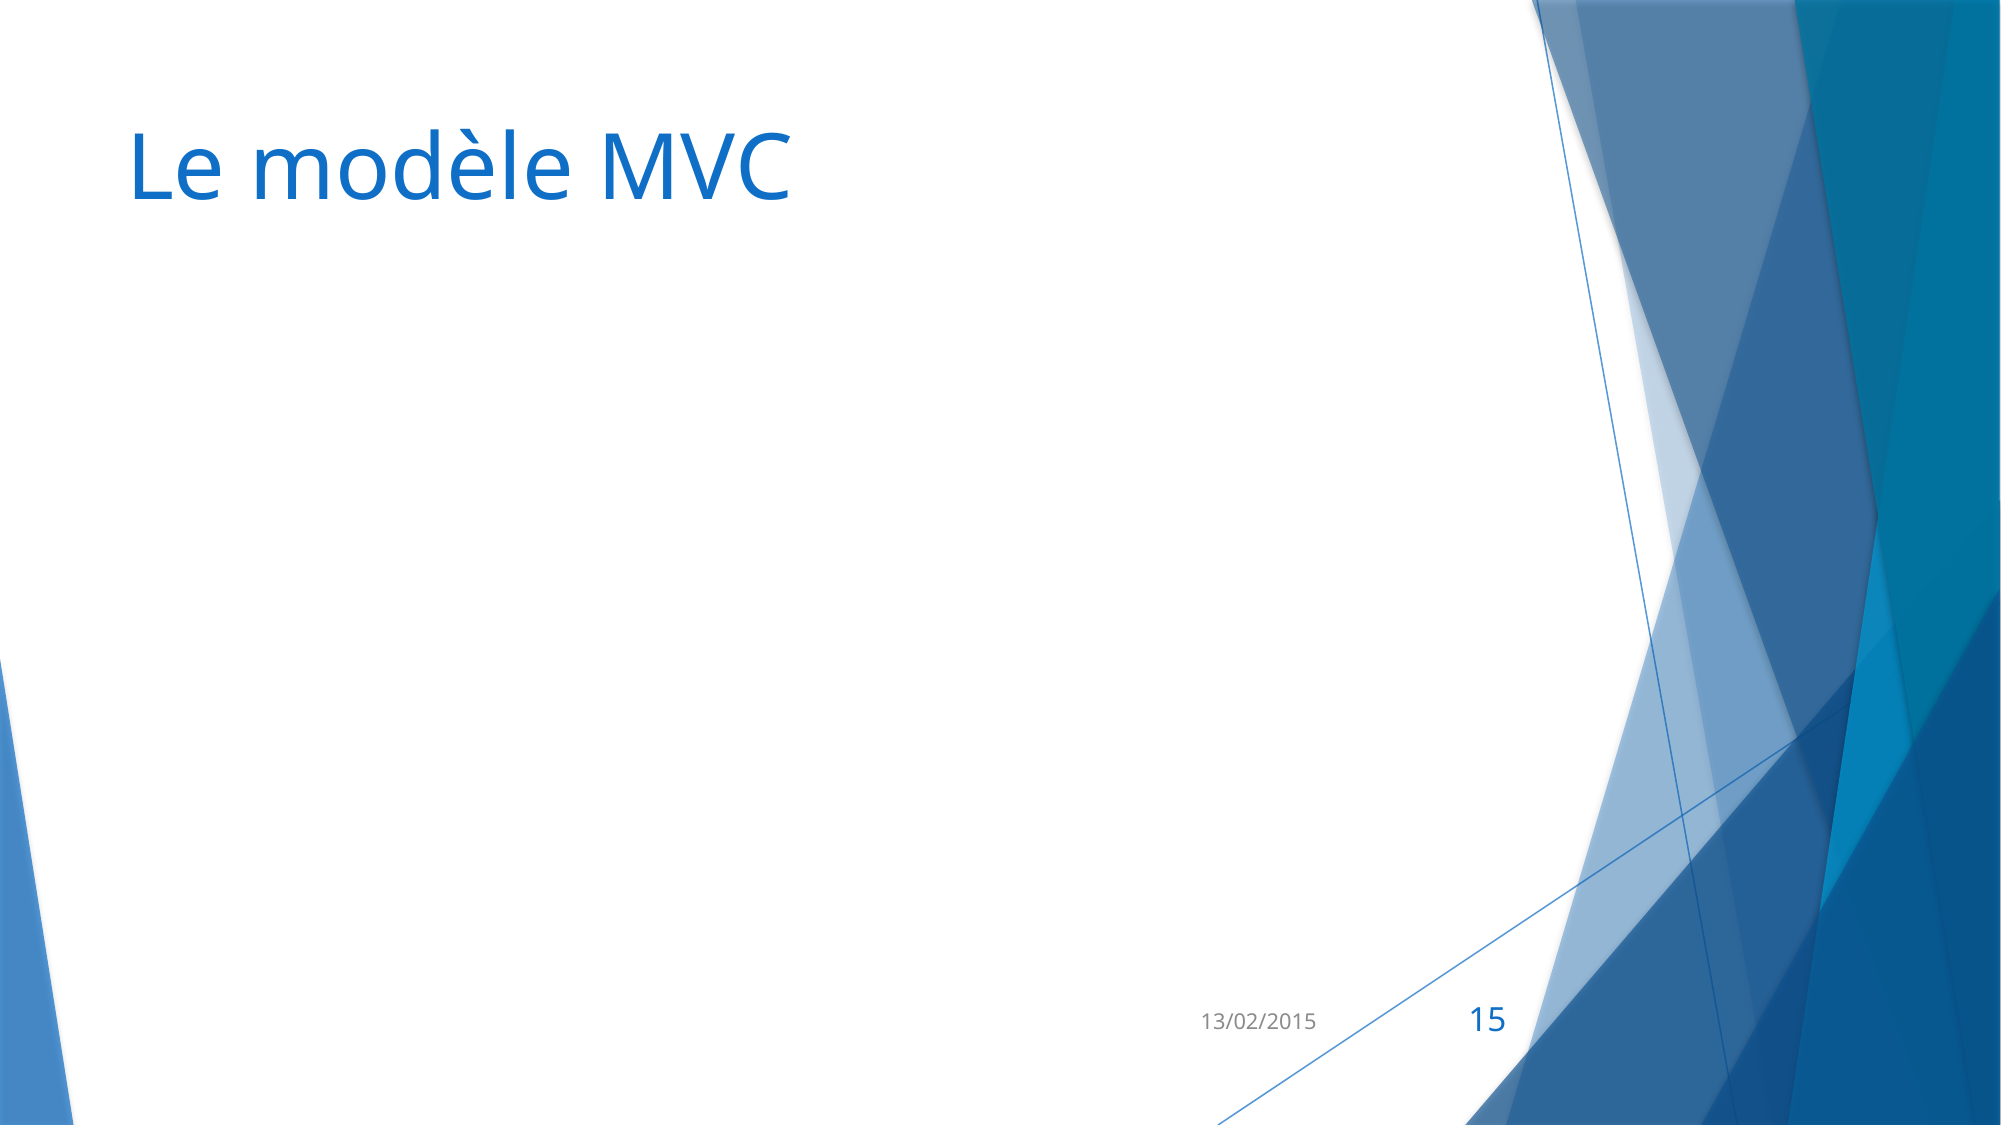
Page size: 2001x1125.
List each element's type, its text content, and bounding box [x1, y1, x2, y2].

title Le modèle MVC [111, 99, 1522, 317]
slide_number 15 [1409, 991, 1522, 1051]
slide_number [1181, 991, 1332, 1051]
